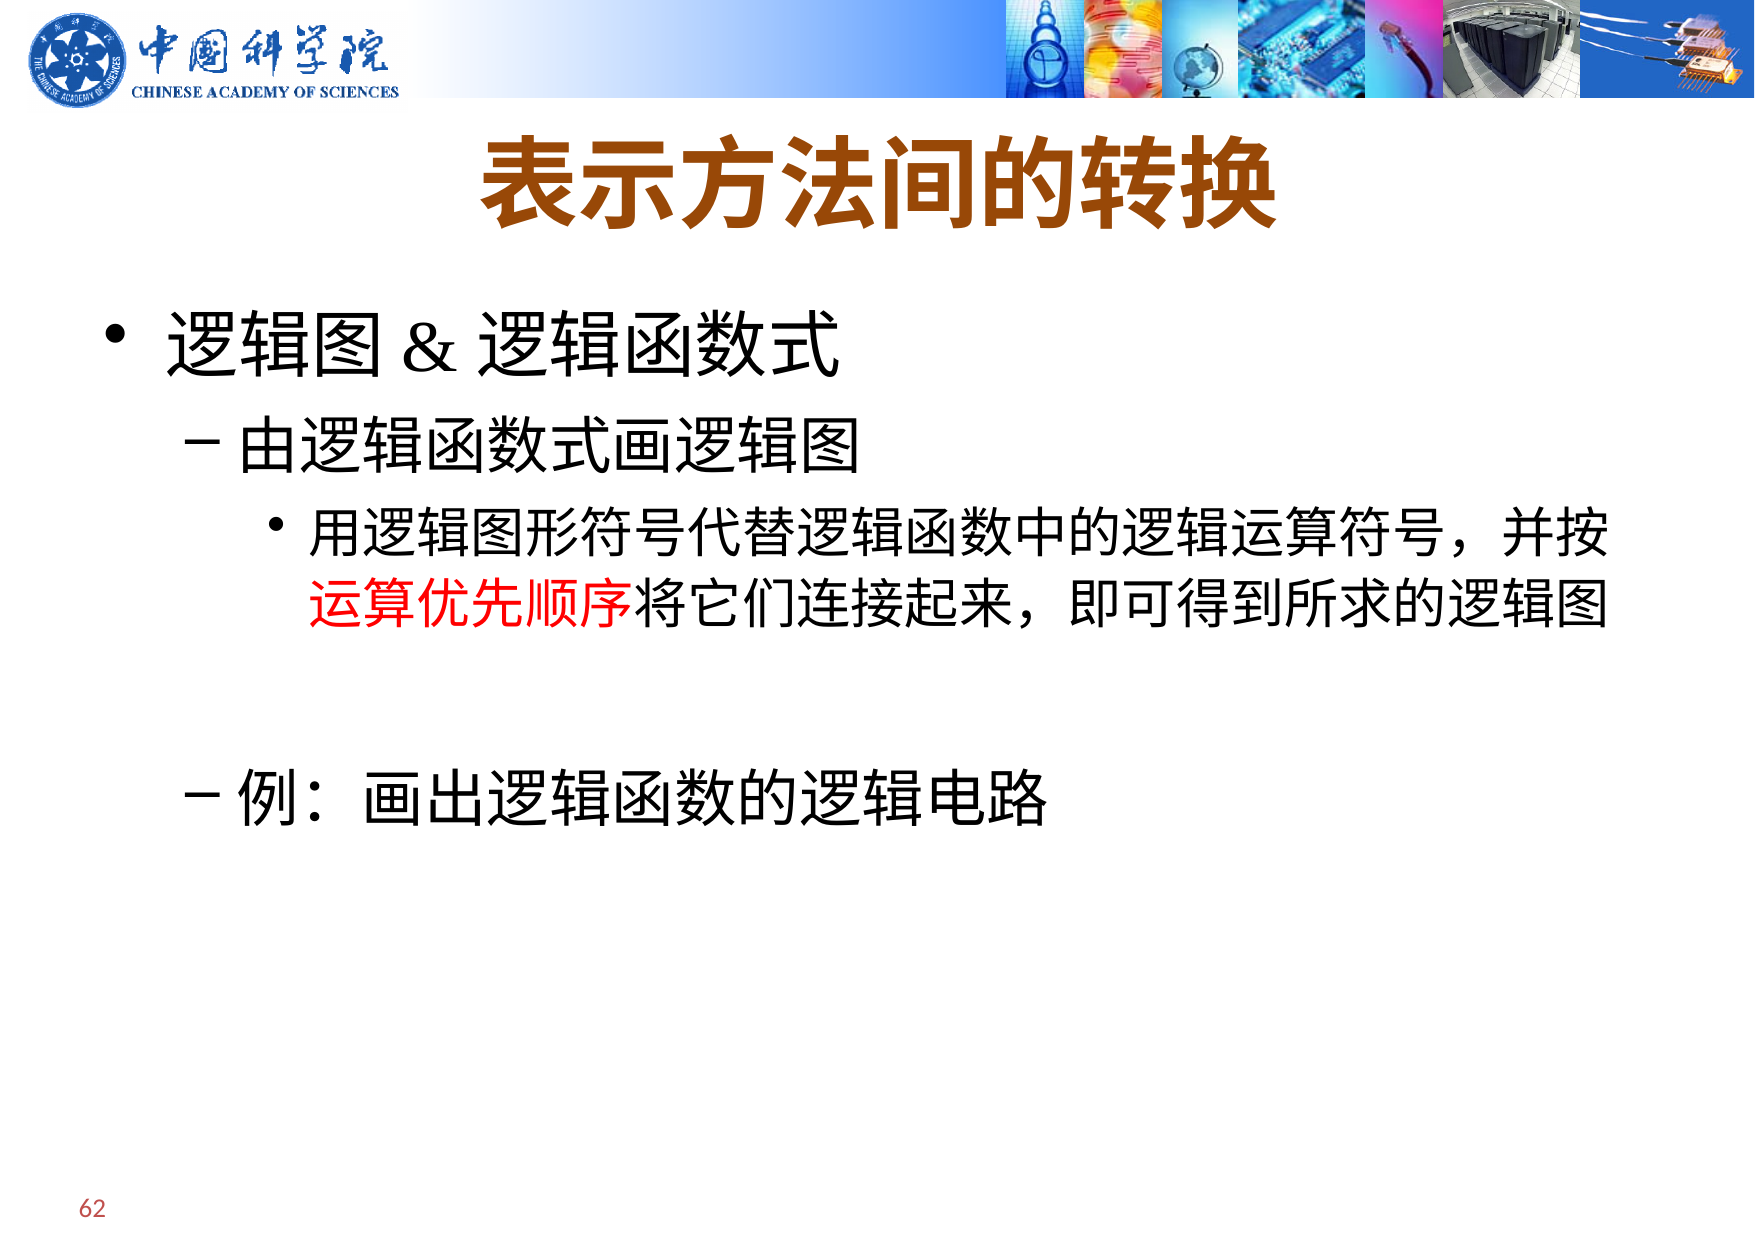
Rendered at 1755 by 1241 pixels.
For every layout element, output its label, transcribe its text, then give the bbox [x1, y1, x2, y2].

picture [1006, 0, 1755, 98]
picture [27, 11, 408, 113]
title 表示方法间的转换 [89, 112, 1669, 256]
